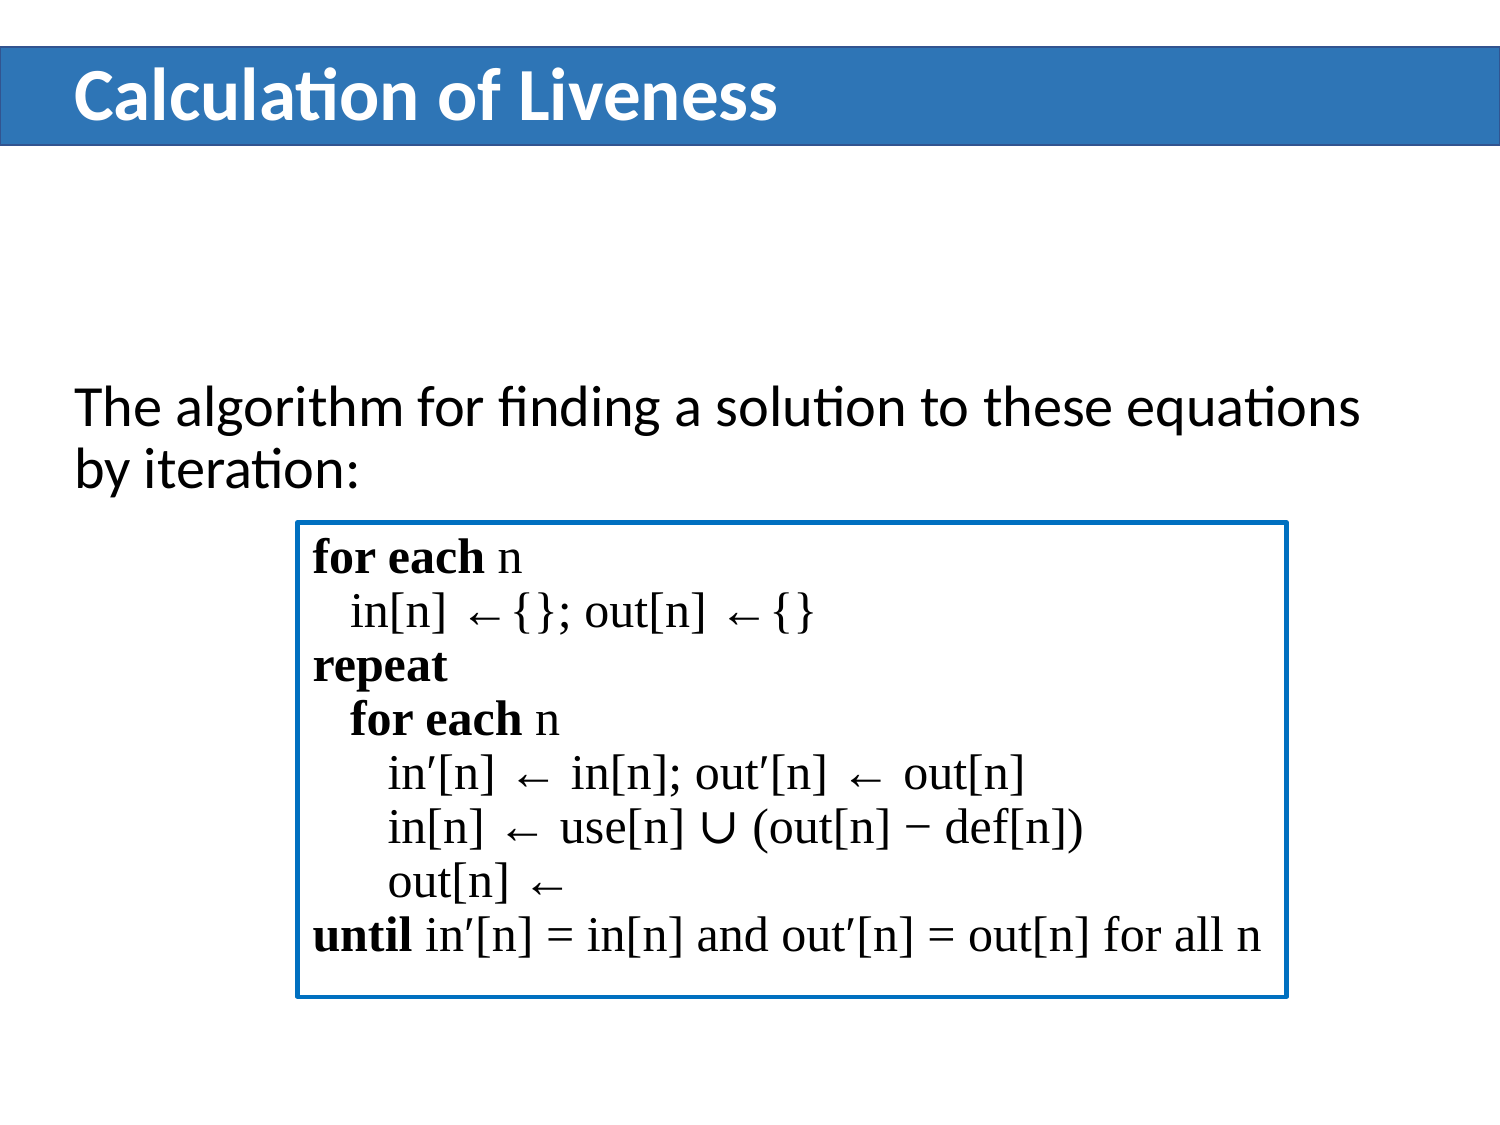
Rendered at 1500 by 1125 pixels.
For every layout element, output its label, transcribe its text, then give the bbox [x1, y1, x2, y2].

list The algorithm for finding a solution to these equations by iteration: [59, 368, 1446, 523]
title Calculation of Liveness [59, 47, 1446, 146]
